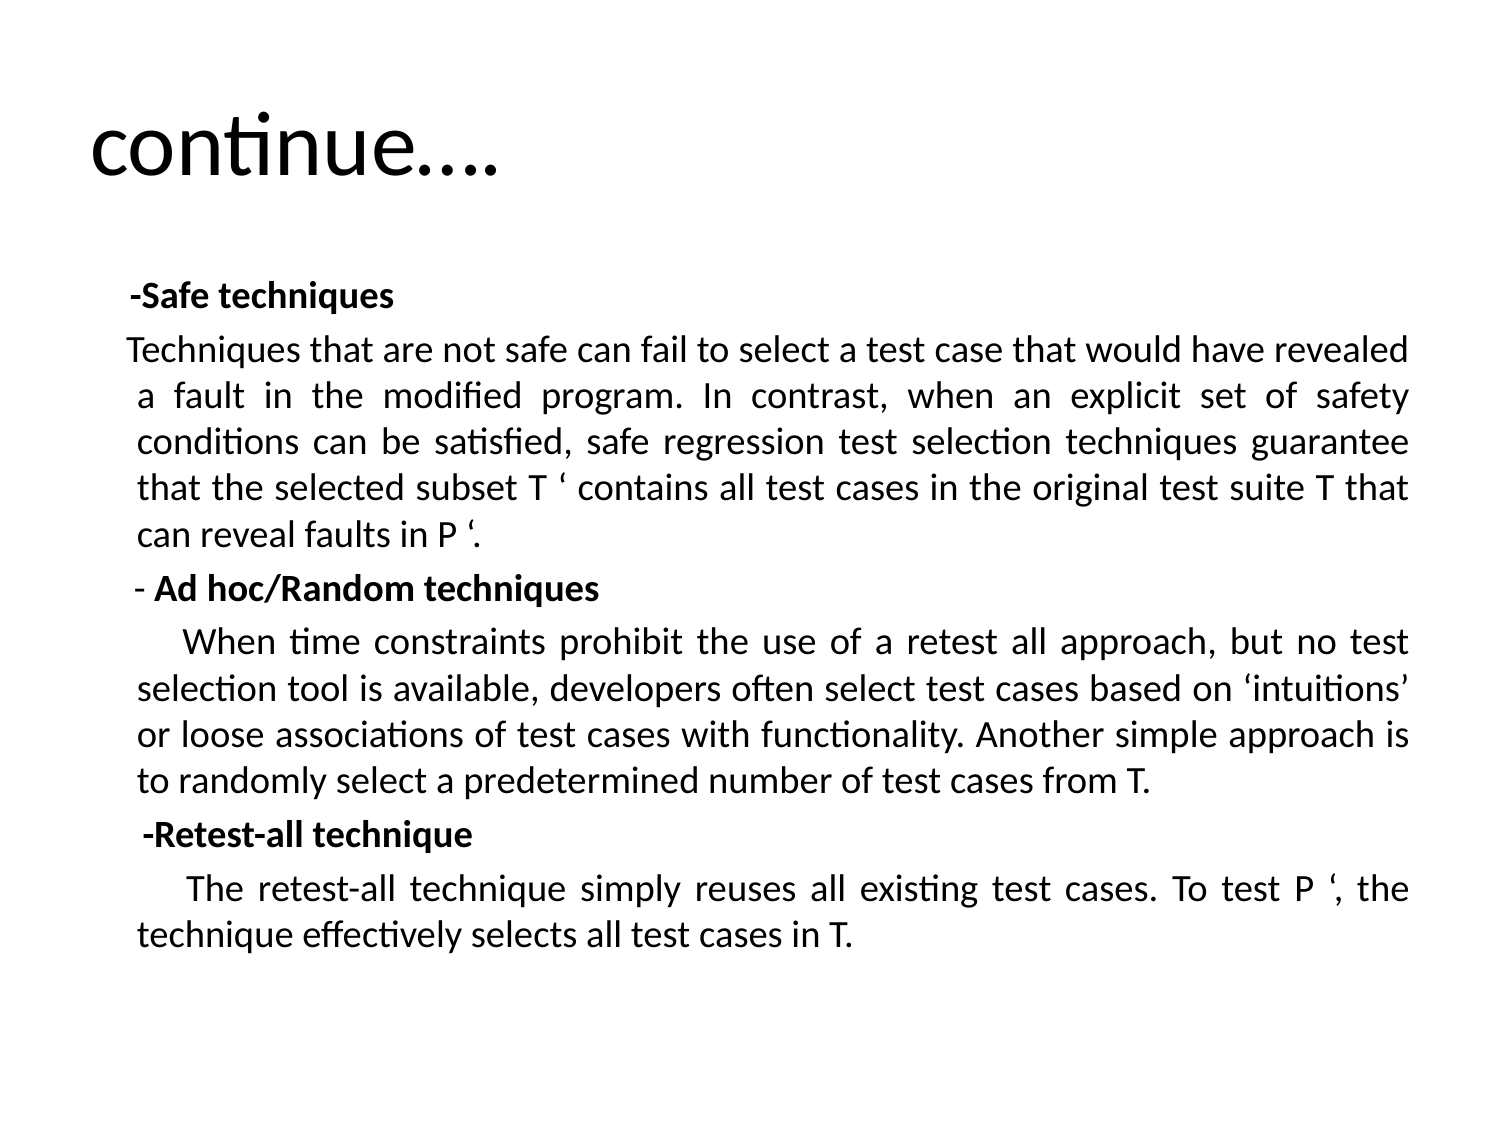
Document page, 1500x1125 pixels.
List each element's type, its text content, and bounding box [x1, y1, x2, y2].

list -Safe techniques Techniques that are not safe can fail to select a test case that would have revealed a fault in the modified program. In contrast, when an explicit set of safety conditions can be satisfied, safe regression test selection techniques guarantee that the selected subset T ‘ contains all test cases in the original test suite T that can reveal faults in P ‘. - Ad hoc/Random techniques When time constraints prohibit the use of a retest all approach, but no test selection tool is available, developers often select test cases based on ‘intuitions’ or loose associations of test cases with functionality. Another simple approach is to randomly select a predetermined number of test cases from T. -Retest-all technique The retest-all technique simply reuses all existing test cases. To test P ‘, the technique effectively selects all test cases in T. [75, 262, 1425, 1005]
title continue…. [75, 45, 1425, 233]
